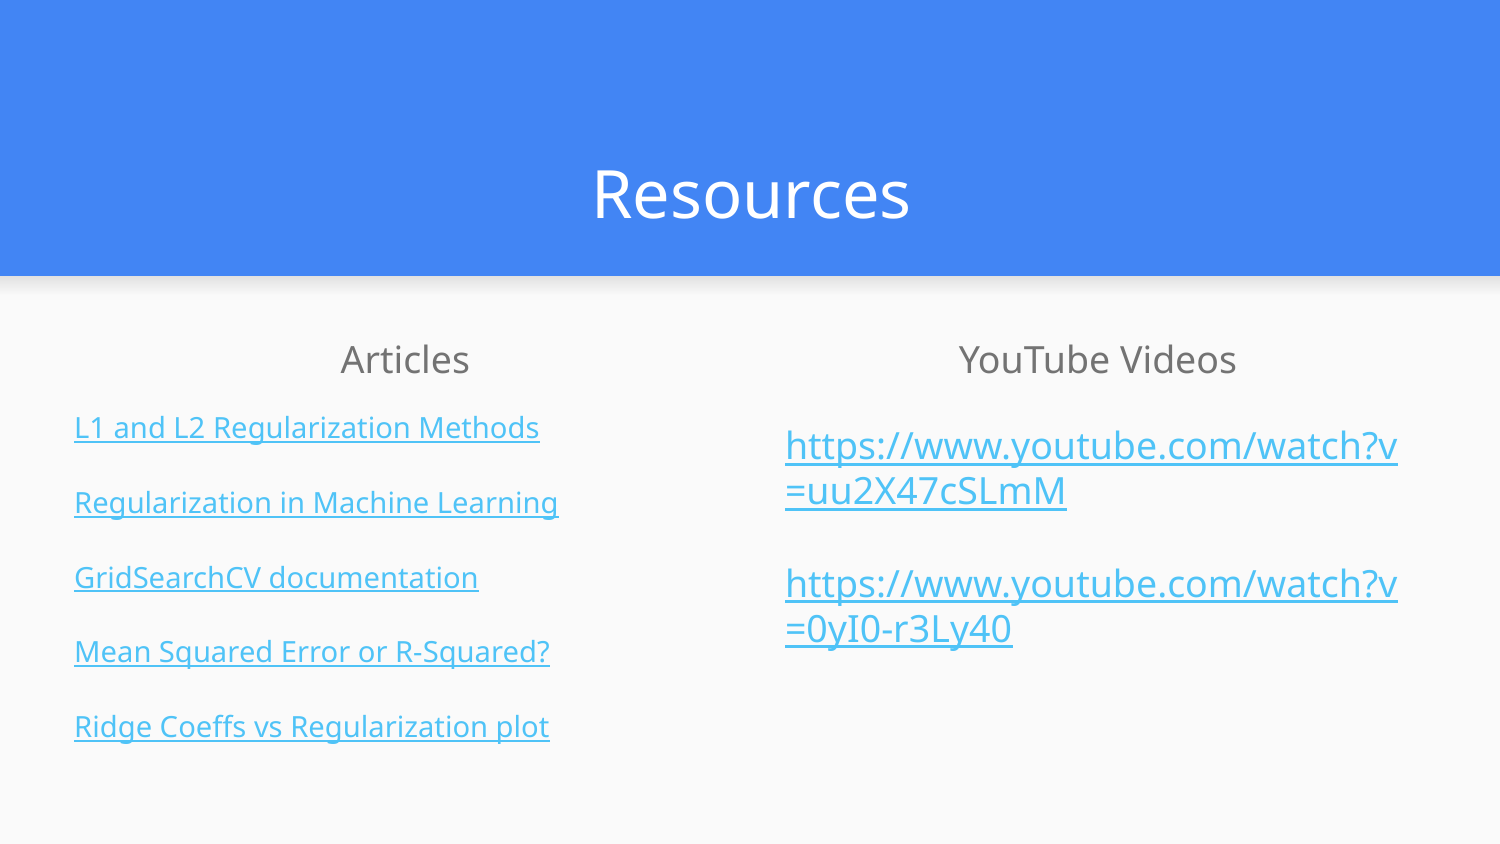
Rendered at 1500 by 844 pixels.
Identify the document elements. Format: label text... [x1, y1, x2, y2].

text_box L1 and L2 Regularization Methods Regularization in Machine Learning GridSearchCV documentation Mean Squared Error or R-Squared? Ridge Coeffs vs Regularization plot [59, 394, 778, 834]
list YouTube Videos https://www.youtube.com/watch?v=uu2X47cSLmM https://www.youtube.com/watch?v=0yI0-r3Ly40 [770, 314, 1427, 760]
title Resources [77, 121, 1427, 248]
list Articles [77, 314, 734, 394]
